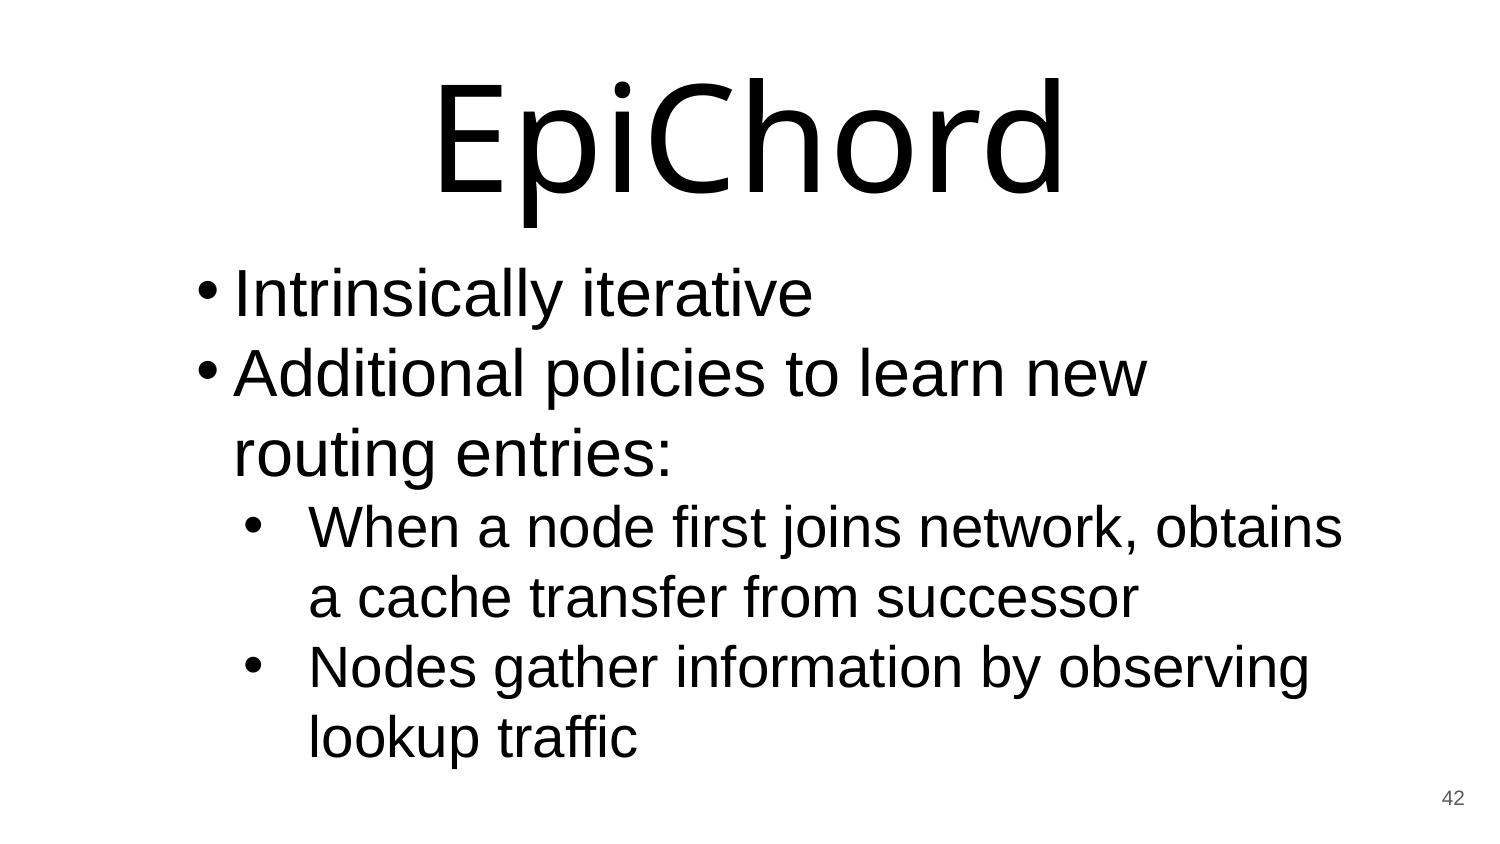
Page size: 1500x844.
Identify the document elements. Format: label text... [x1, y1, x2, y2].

slide_number 42 [1389, 764, 1480, 830]
title EpiChord [53, 27, 1447, 242]
text_box Intrinsically iterative Additional policies to learn new routing entries: When a node first joins network, obtains a cache transfer from successor Nodes gather information by observing lookup traffic [181, 242, 1375, 777]
